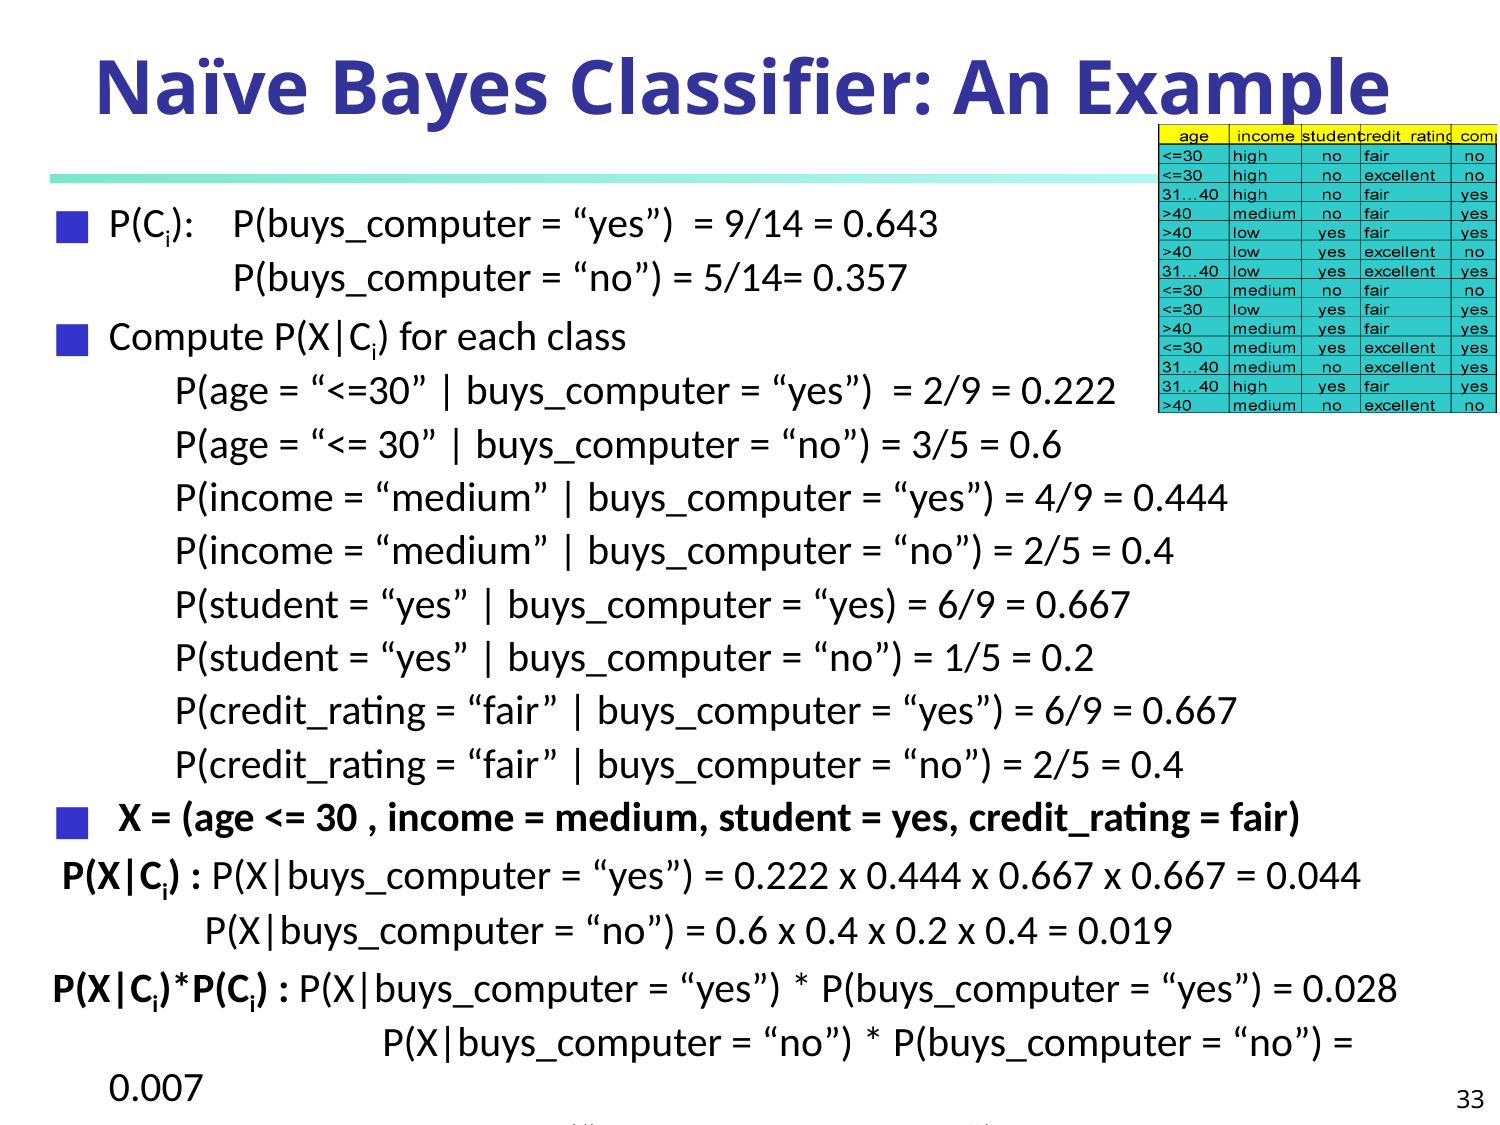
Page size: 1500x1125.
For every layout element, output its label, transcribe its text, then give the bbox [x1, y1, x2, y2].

title Naïve Bayes Classifier: An Example [0, 37, 1488, 138]
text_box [1158, 124, 1498, 413]
list P(Ci): P(buys_computer = “yes”) = 9/14 = 0.643 P(buys_computer = “no”) = 5/14= 0.357 Compute P(X|Ci) for each class P(age = “<=30” | buys_computer = “yes”) = 2/9 = 0.222 P(age = “<= 30” | buys_computer = “no”) = 3/5 = 0.6 P(income = “medium” | buys_computer = “yes”) = 4/9 = 0.444 P(income = “medium” | buys_computer = “no”) = 2/5 = 0.4 P(student = “yes” | buys_computer = “yes) = 6/9 = 0.667 P(student = “yes” | buys_computer = “no”) = 1/5 = 0.2 P(credit_rating = “fair” | buys_computer = “yes”) = 6/9 = 0.667 P(credit_rating = “fair” | buys_computer = “no”) = 2/5 = 0.4 X = (age <= 30 , income = medium, student = yes, credit_rating = fair) P(X|Ci) : P(X|buys_computer = “yes”) = 0.222 x 0.444 x 0.667 x 0.667 = 0.044 P(X|buys_computer = “no”) = 0.6 x 0.4 x 0.2 x 0.4 = 0.019 P(X|Ci)*P(Ci) : P(X|buys_computer = “yes”) * P(buys_computer = “yes”) = 0.028 P(X|buys_computer = “no”) * P(buys_computer = “no”) = 0.007 Therefore, X belongs to class (“buys_computer = yes”) [37, 189, 1463, 1125]
text_box ‹#› [1463, 1062, 1500, 1125]
